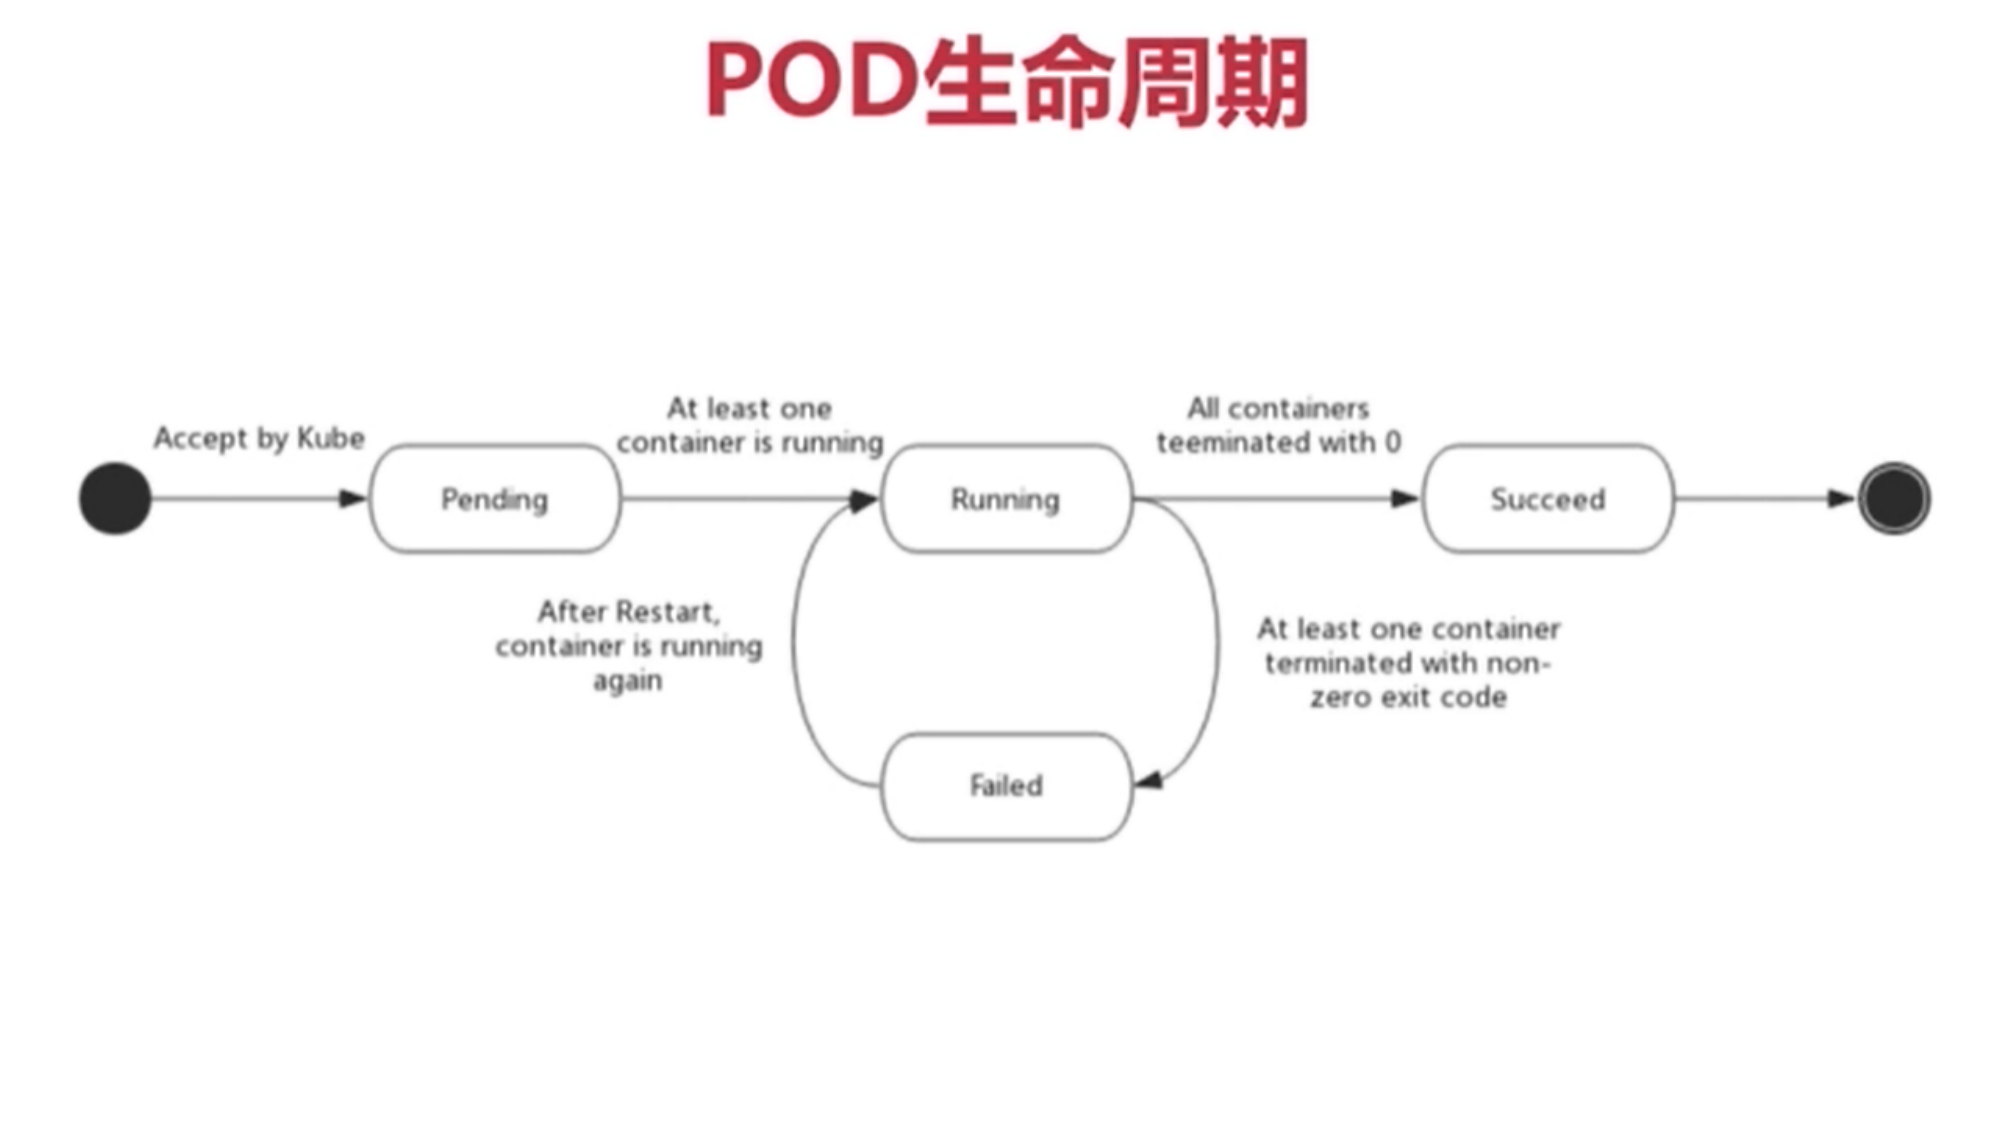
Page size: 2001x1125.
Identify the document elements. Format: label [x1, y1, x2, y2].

picture [0, 0, 1985, 858]
